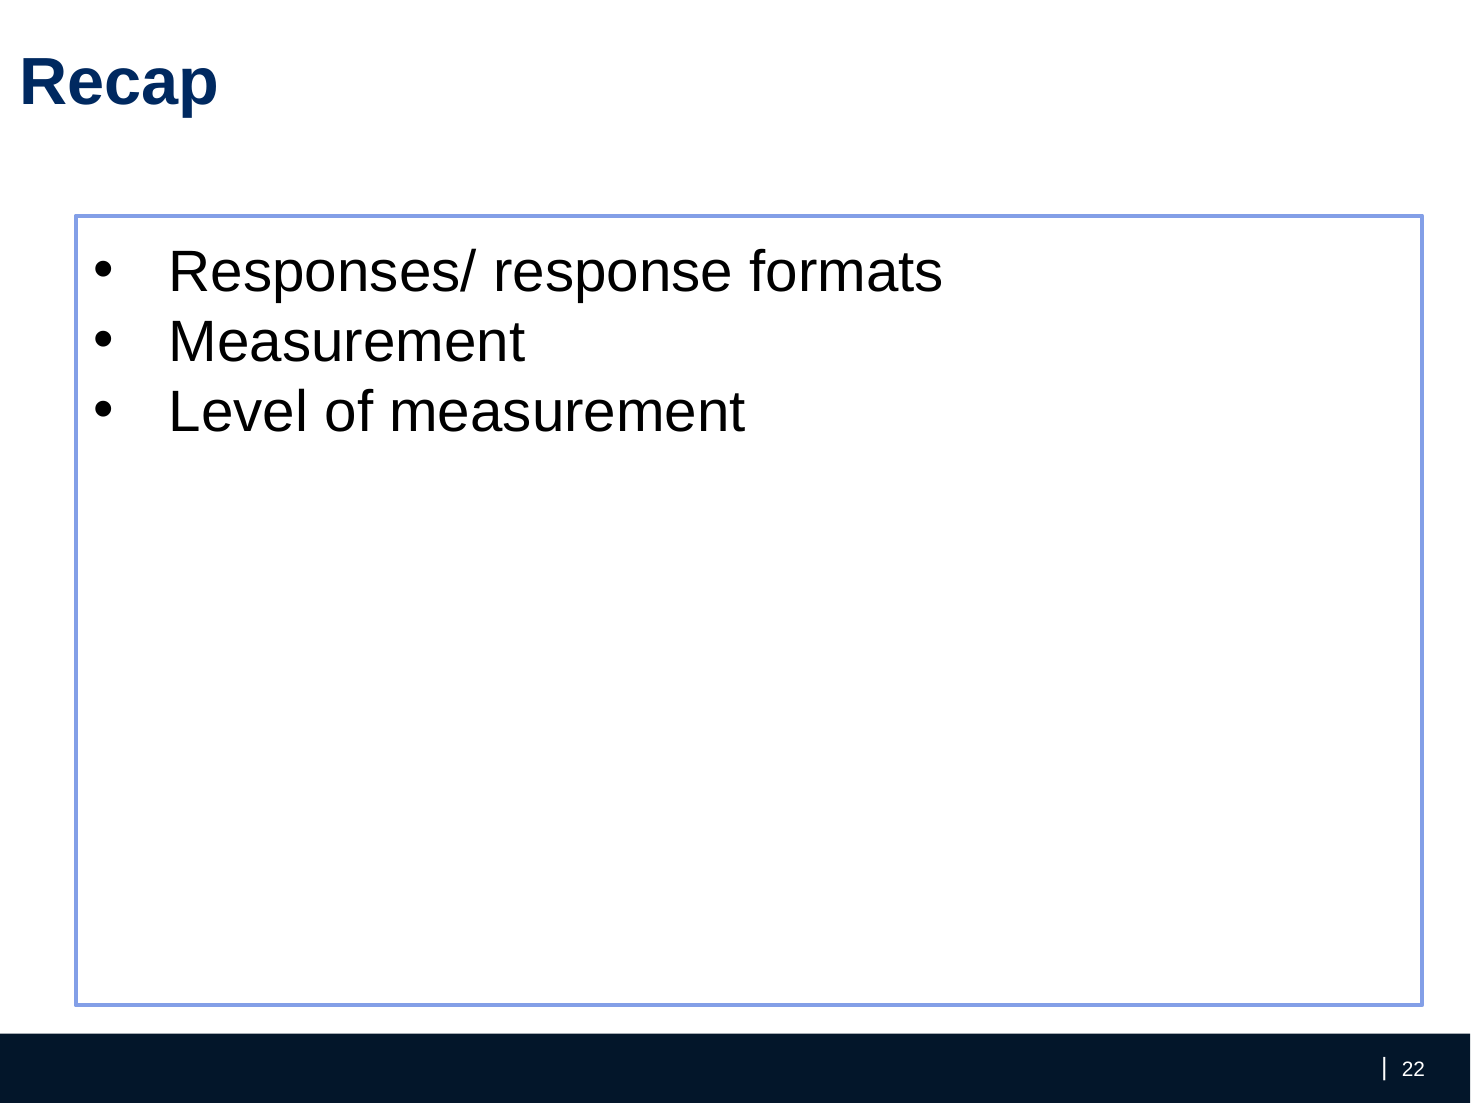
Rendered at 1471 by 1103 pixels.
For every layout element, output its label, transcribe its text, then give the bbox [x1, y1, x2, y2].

title Recap [19, 37, 1434, 222]
text_box Responses/ response formats Measurement Level of measurement [78, 225, 1369, 451]
slide_number 21 [1401, 1055, 1434, 1081]
text_box [75, 222, 1422, 1006]
